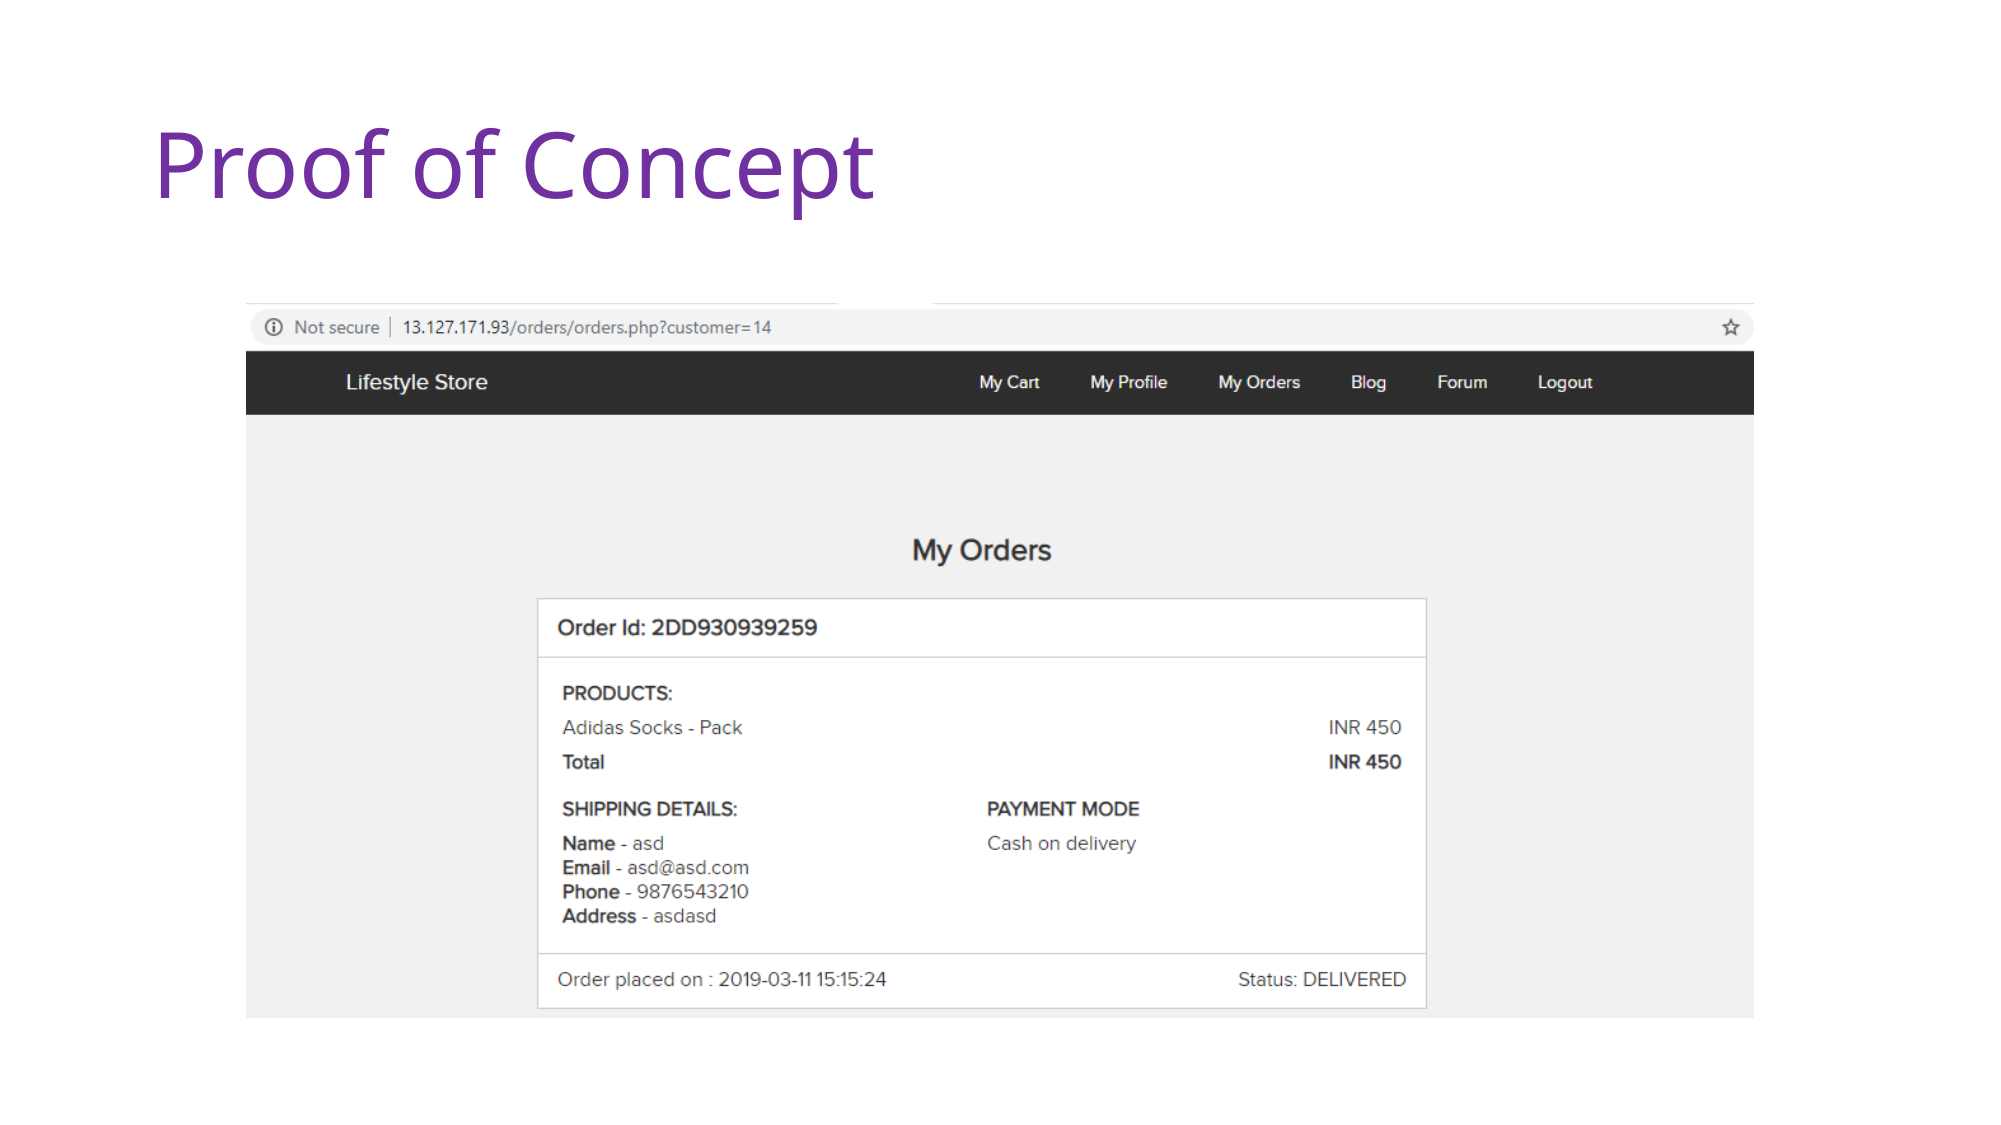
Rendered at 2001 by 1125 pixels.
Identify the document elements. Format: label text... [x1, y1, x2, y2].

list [246, 303, 1754, 1018]
title Proof of Concept [137, 59, 1863, 278]
